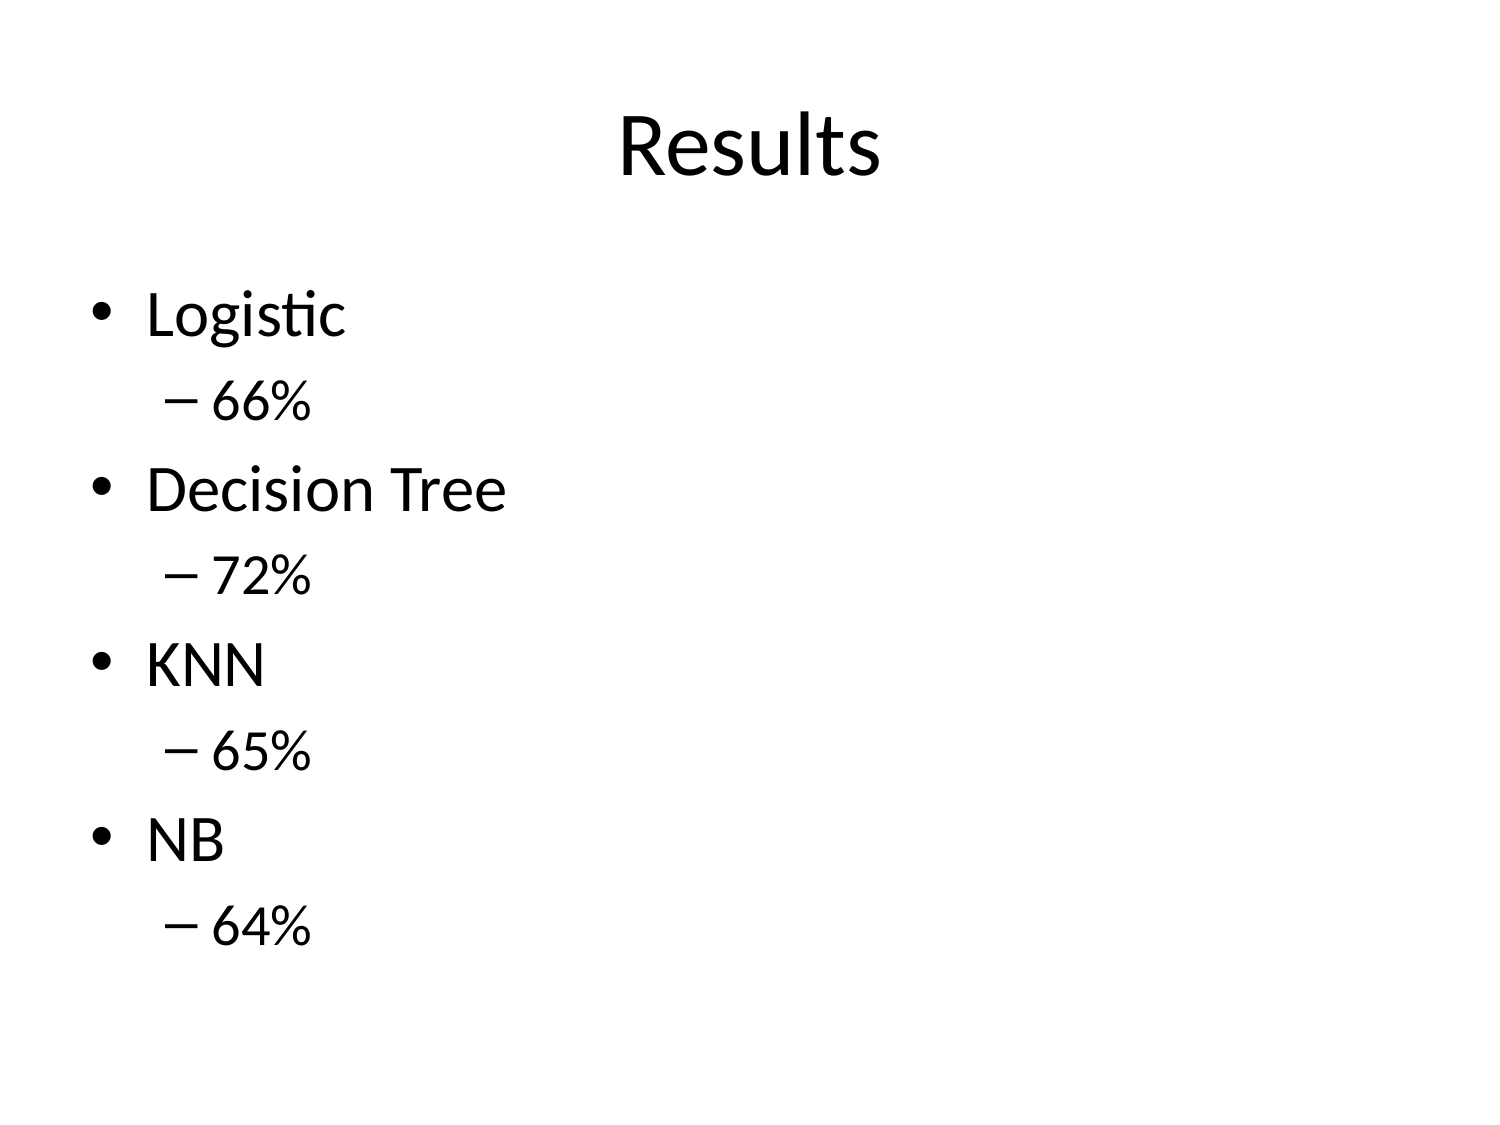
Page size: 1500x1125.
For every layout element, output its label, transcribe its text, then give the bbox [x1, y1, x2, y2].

title Results [75, 45, 1425, 233]
list Logistic 66% Decision Tree 72% KNN 65% NB 64% [75, 262, 1425, 1005]
